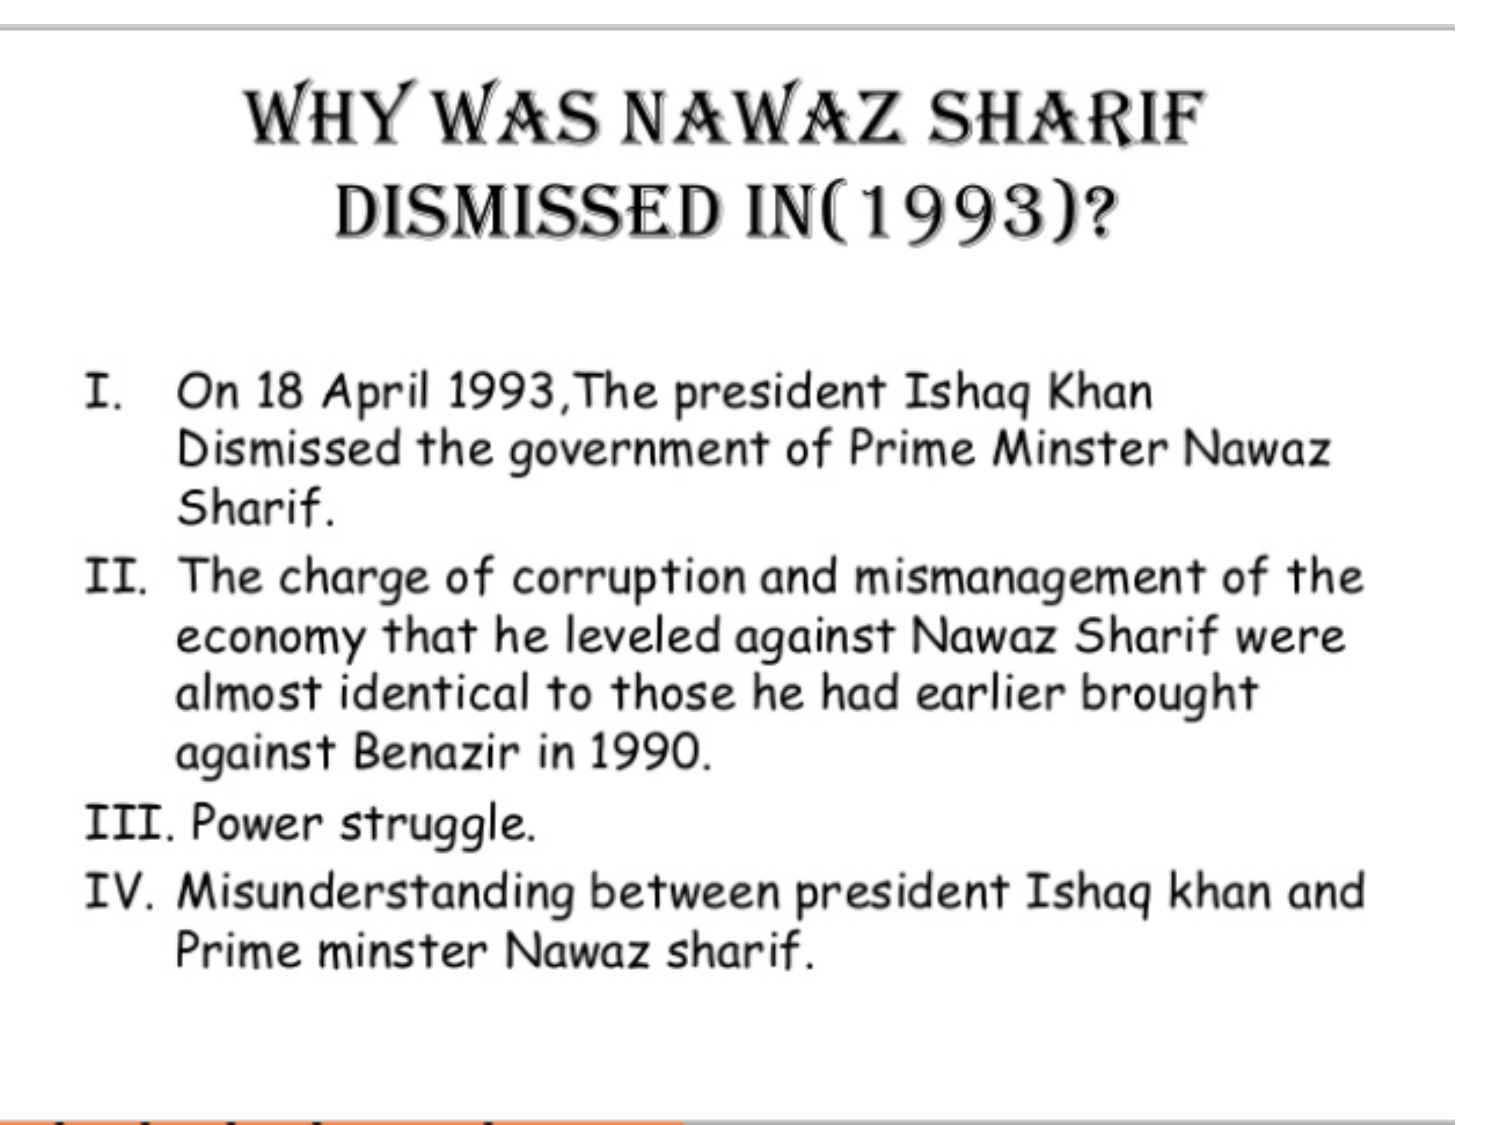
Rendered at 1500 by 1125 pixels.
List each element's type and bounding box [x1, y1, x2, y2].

list [0, 24, 1455, 1125]
